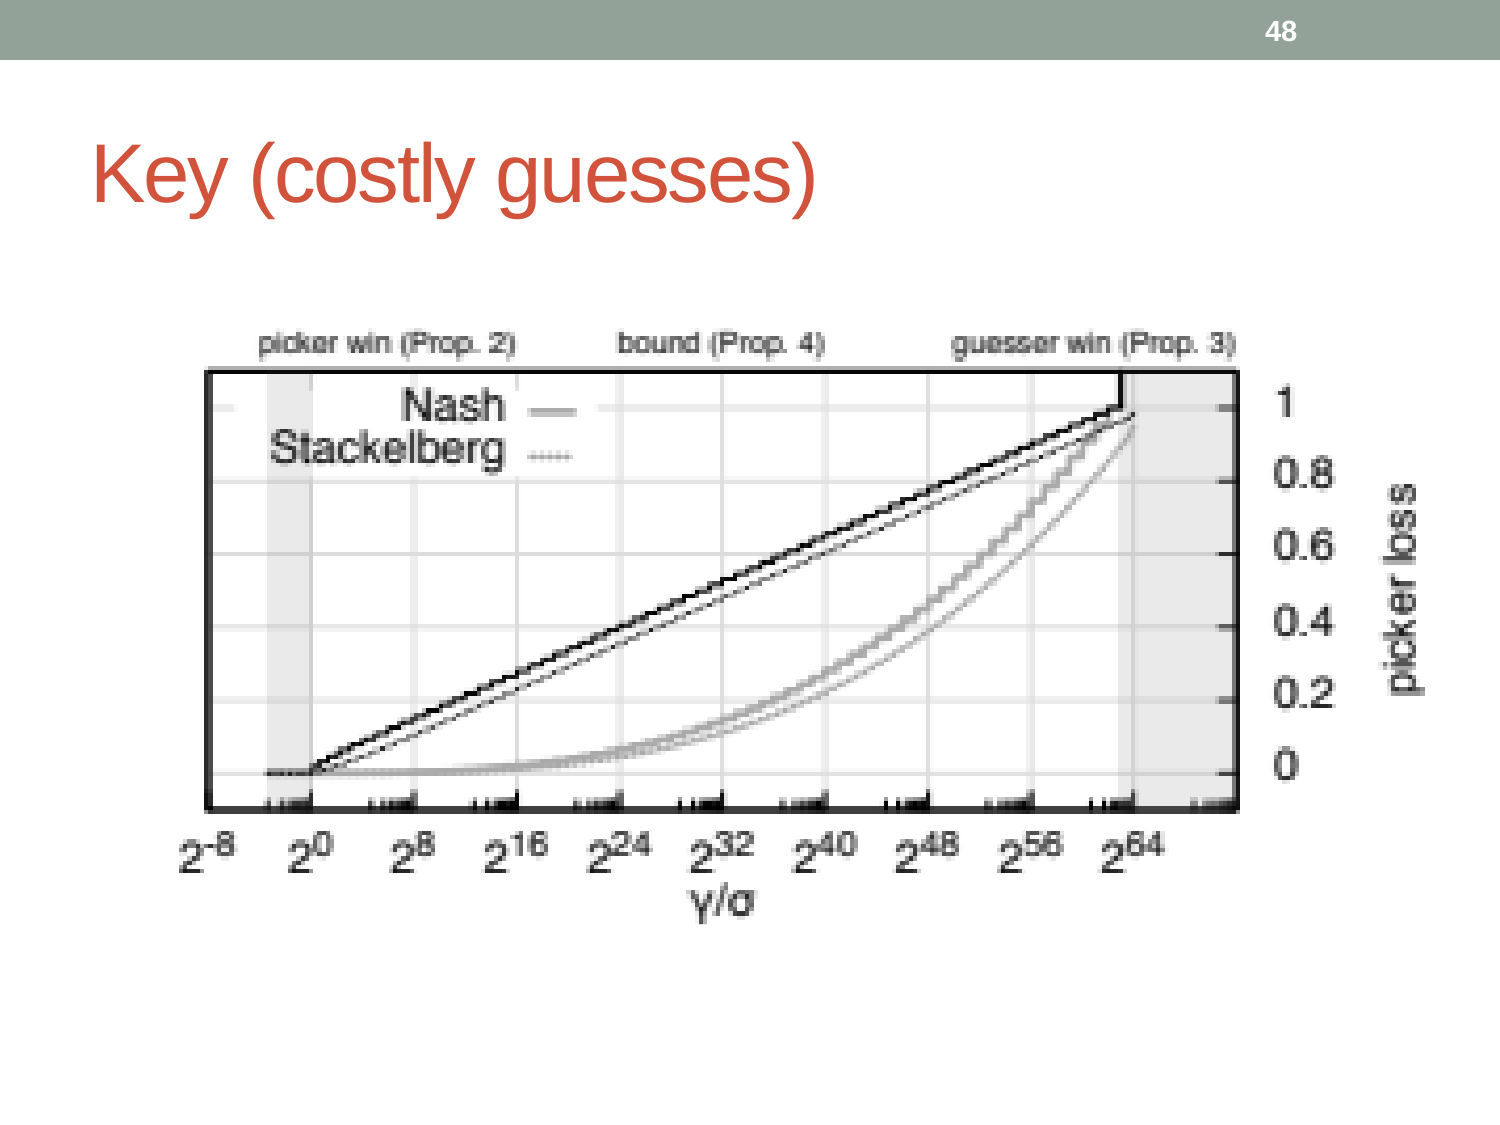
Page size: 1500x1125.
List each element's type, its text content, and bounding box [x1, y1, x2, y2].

title Key (costly guesses) [75, 87, 1425, 250]
slide_number 48 [1250, 3, 1425, 57]
picture [37, 324, 1438, 926]
